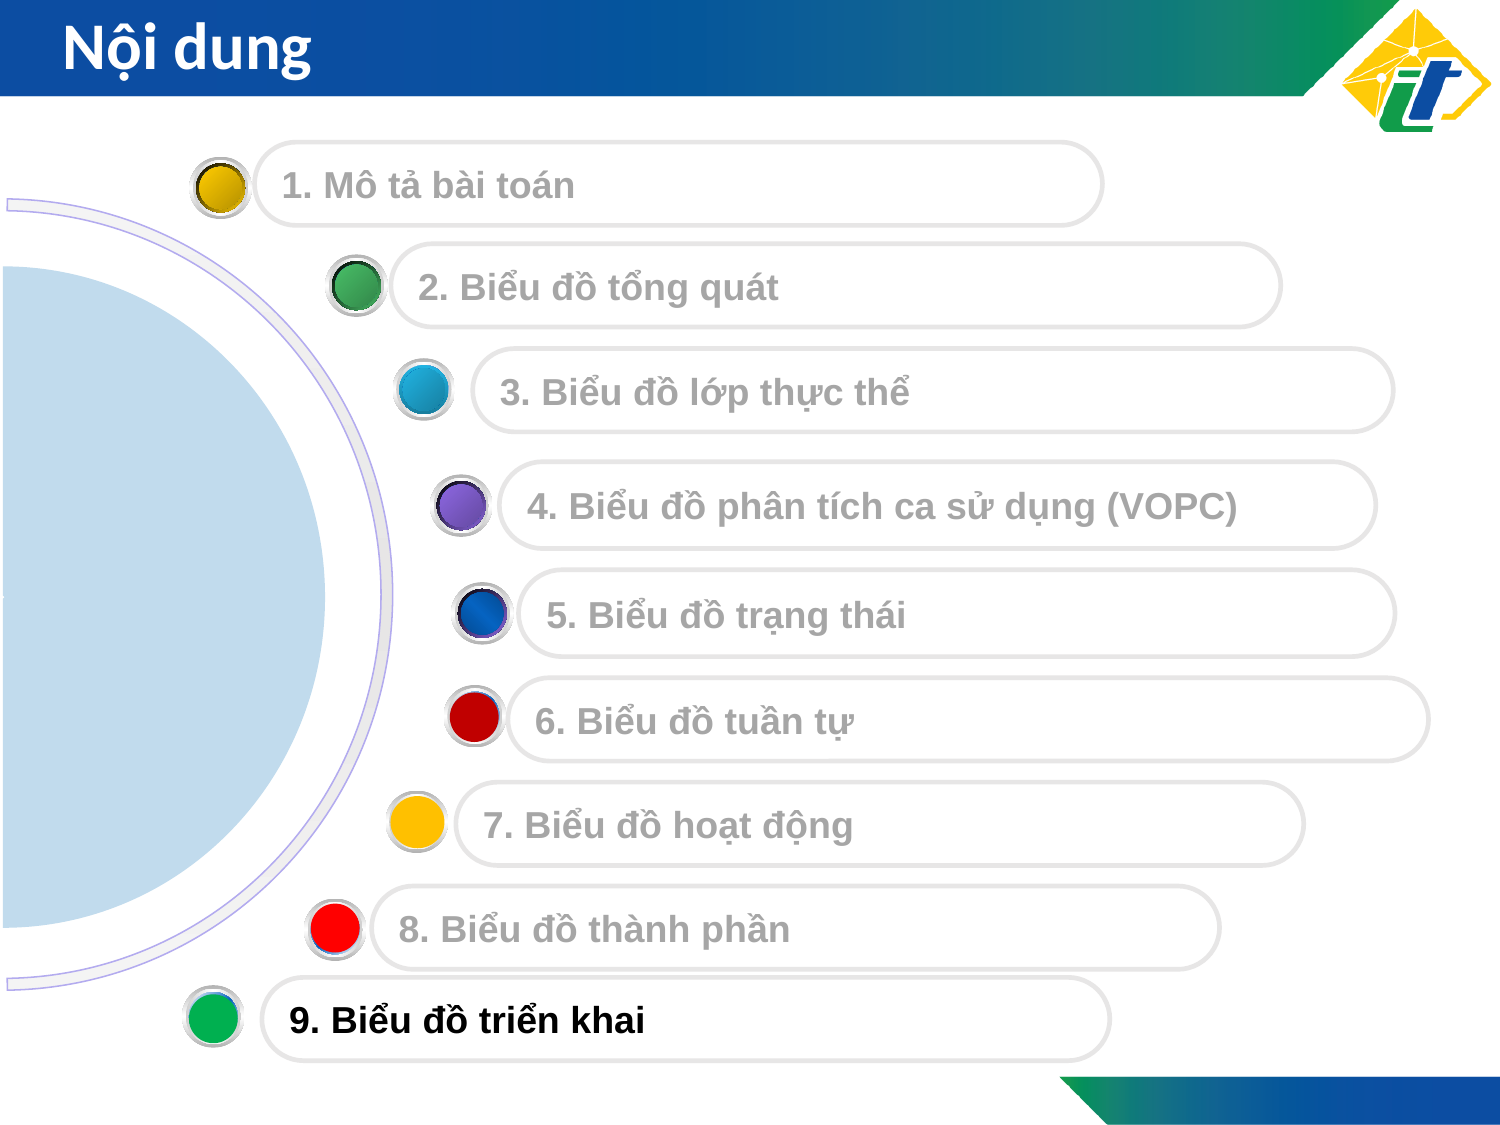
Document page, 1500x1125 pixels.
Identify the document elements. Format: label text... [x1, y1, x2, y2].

text_box 5. Biểu đồ trạng thái [519, 569, 1396, 657]
title Nội dung [47, 0, 1304, 97]
text_box 8. Biểu đồ thành phần [372, 886, 1220, 970]
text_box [303, 898, 367, 962]
text_box [7, 198, 393, 991]
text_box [385, 790, 449, 854]
text_box 9. Biểu đồ triển khai [261, 977, 1110, 1061]
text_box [324, 254, 388, 318]
text_box 1. Mô tả bài toán [256, 142, 1103, 226]
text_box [392, 357, 456, 421]
text_box 6. Biểu đồ tuần tự [510, 677, 1429, 762]
text_box 2. Biểu đồ tổng quát [391, 243, 1281, 328]
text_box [189, 156, 253, 220]
text_box 4. Biểu đồ phân tích ca sử dụng (VOPC) [499, 461, 1376, 549]
text_box [2, 266, 326, 928]
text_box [450, 581, 514, 645]
picture [0, 0, 1500, 1125]
text_box 7. Biểu đồ hoạt động [455, 782, 1304, 866]
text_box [443, 684, 507, 748]
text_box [181, 984, 245, 1048]
text_box 3. Biểu đồ lớp thực thể [472, 348, 1394, 432]
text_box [429, 474, 493, 538]
